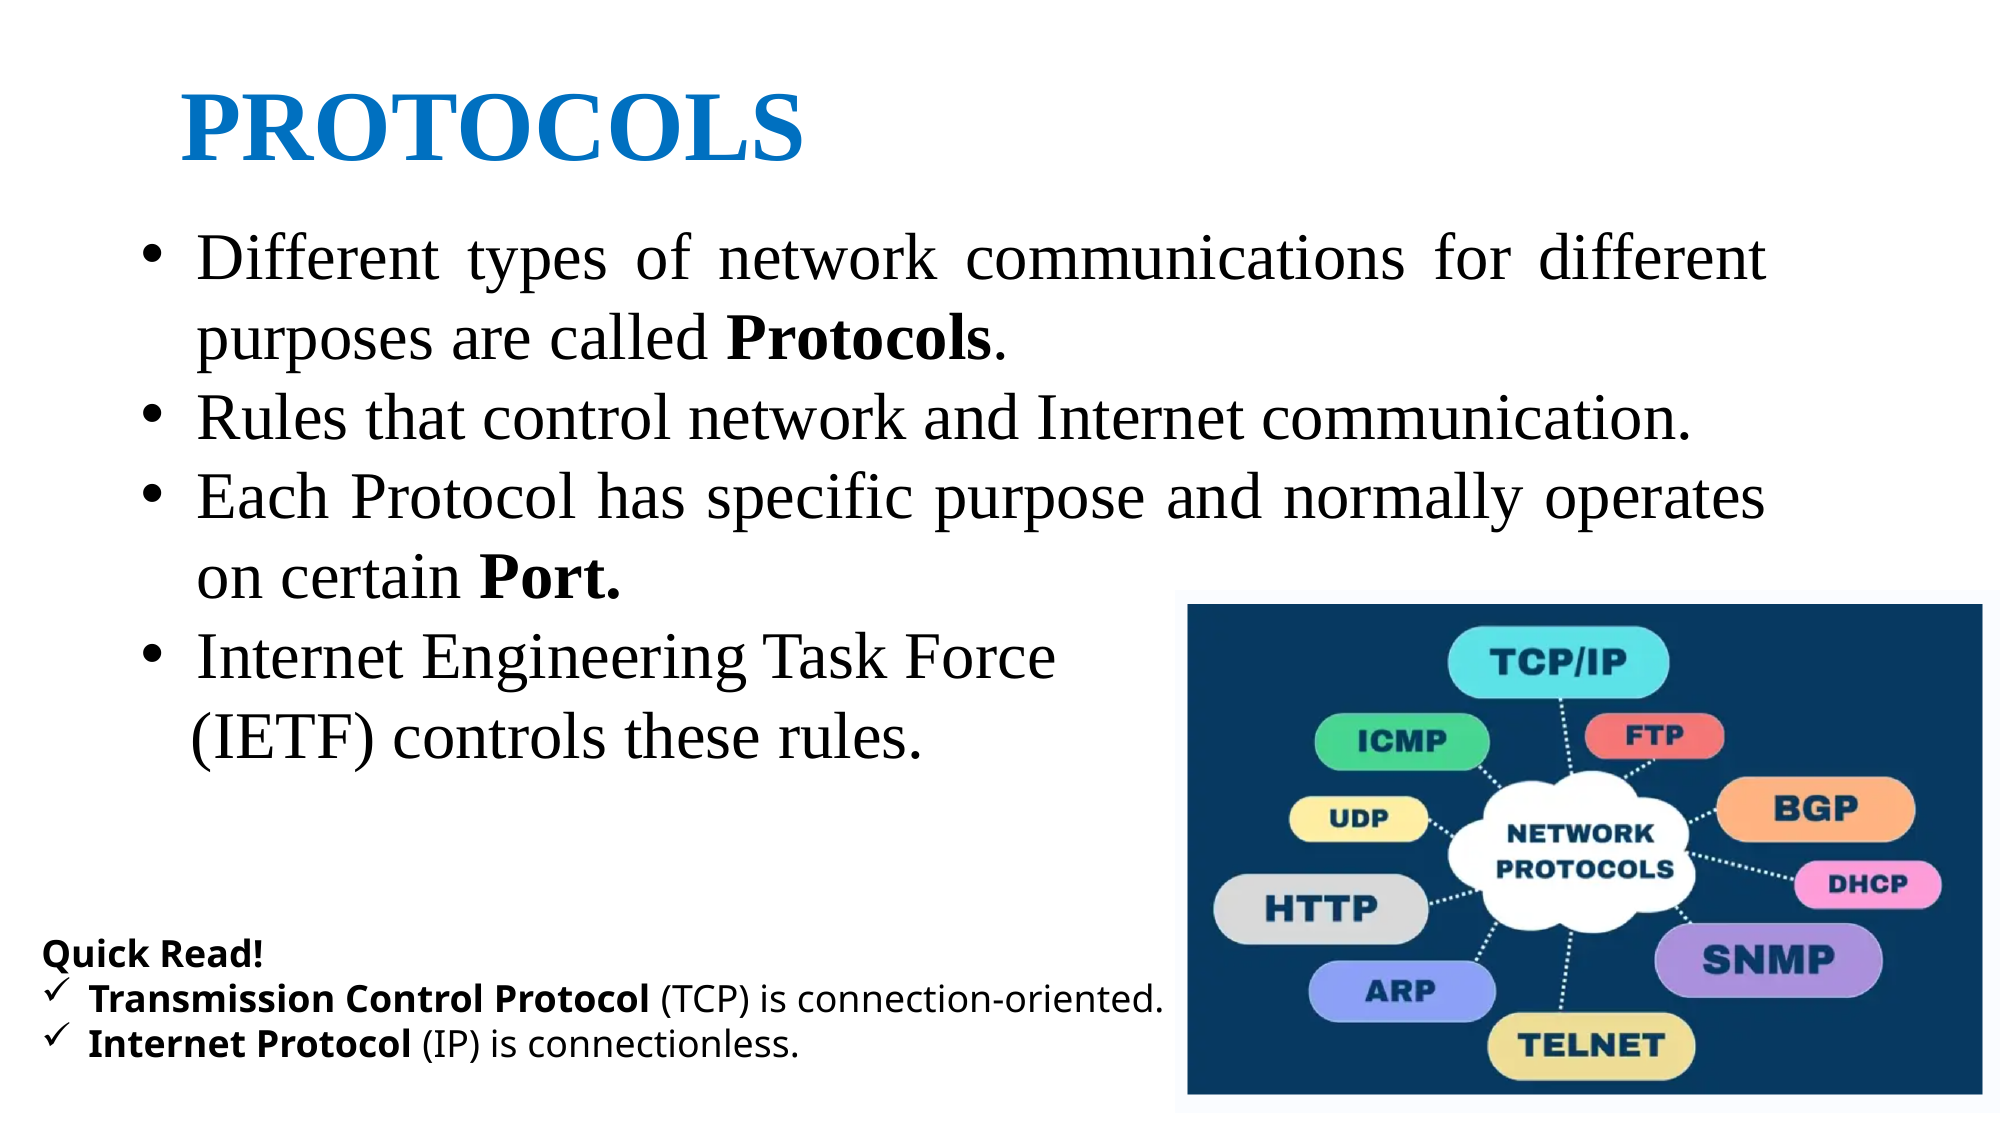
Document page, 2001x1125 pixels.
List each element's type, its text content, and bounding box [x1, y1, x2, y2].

text_box Different types of network communications for different purposes are called Protocols. Rules that control network and Internet communication. Each Protocol has specific purpose and normally operates on certain Port. Internet Engineering Task Force (IETF) controls these rules. [125, 205, 1785, 780]
picture [1175, 590, 2000, 1113]
text_box Quick Read! Transmission Control Protocol (TCP) is connection-oriented. Internet Protocol (IP) is connectionless. [26, 922, 1174, 1073]
text_box PROTOCOLS [165, 50, 865, 206]
